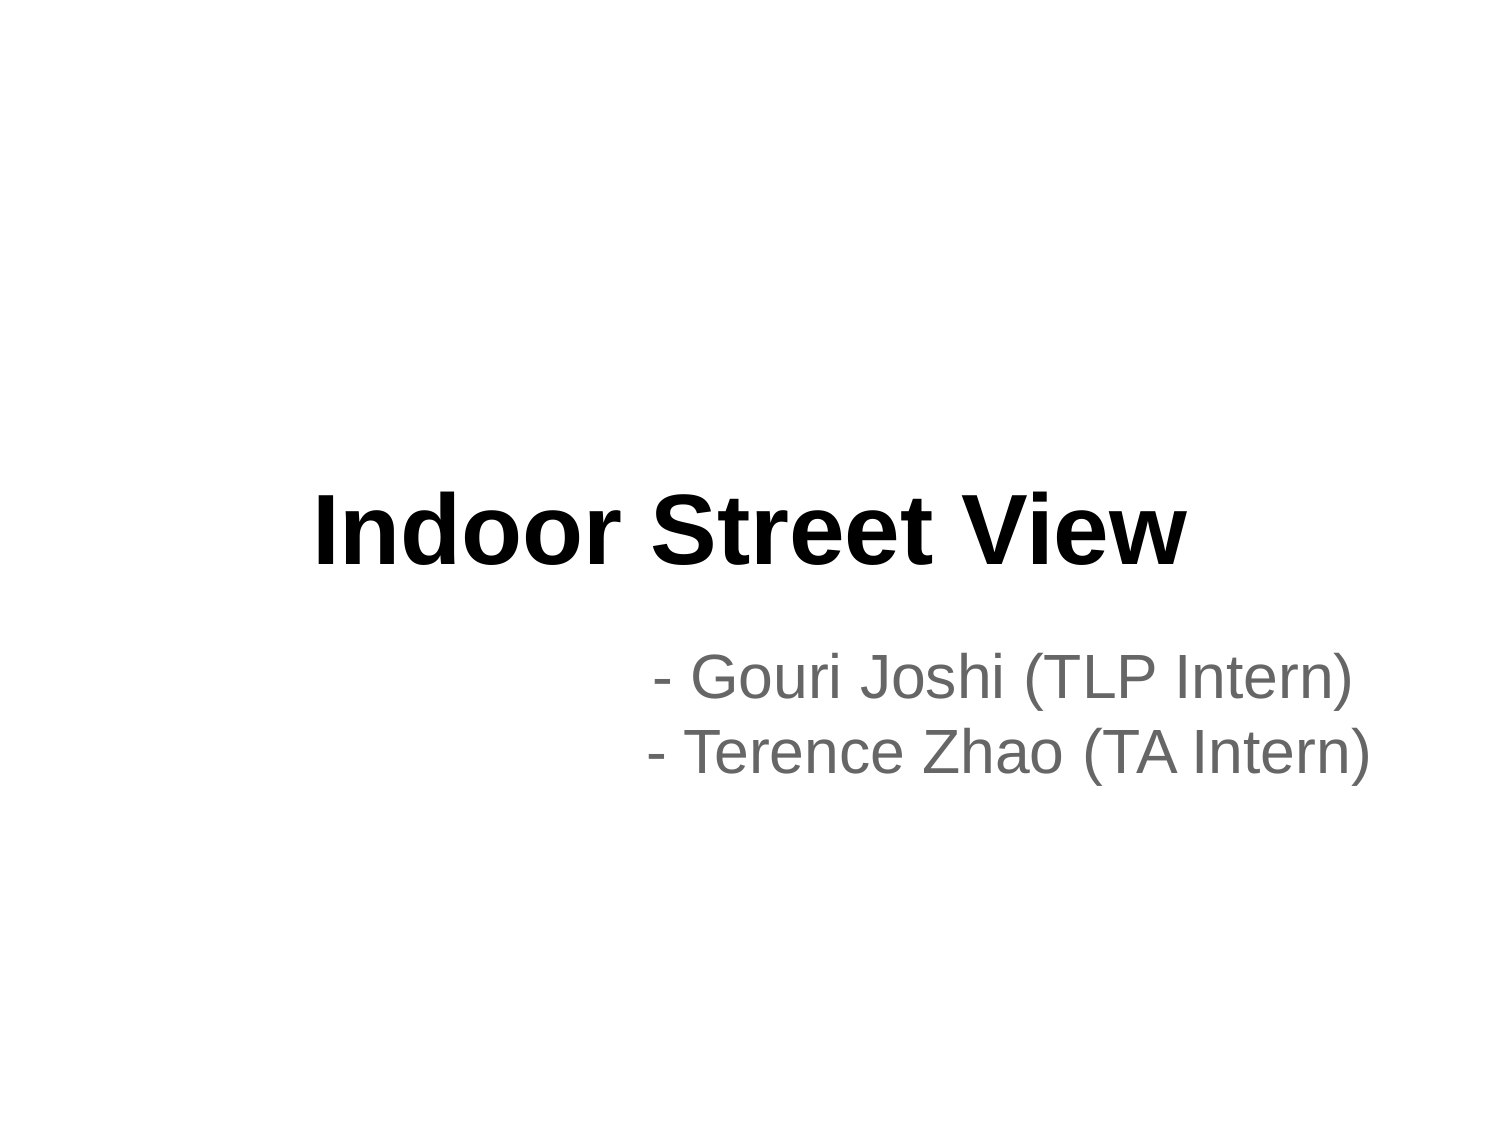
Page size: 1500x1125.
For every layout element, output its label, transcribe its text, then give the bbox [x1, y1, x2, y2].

title Indoor Street View [112, 346, 1388, 600]
subtitle - Gouri Joshi (TLP Intern) - Terence Zhao (TA Intern) [112, 621, 1388, 793]
